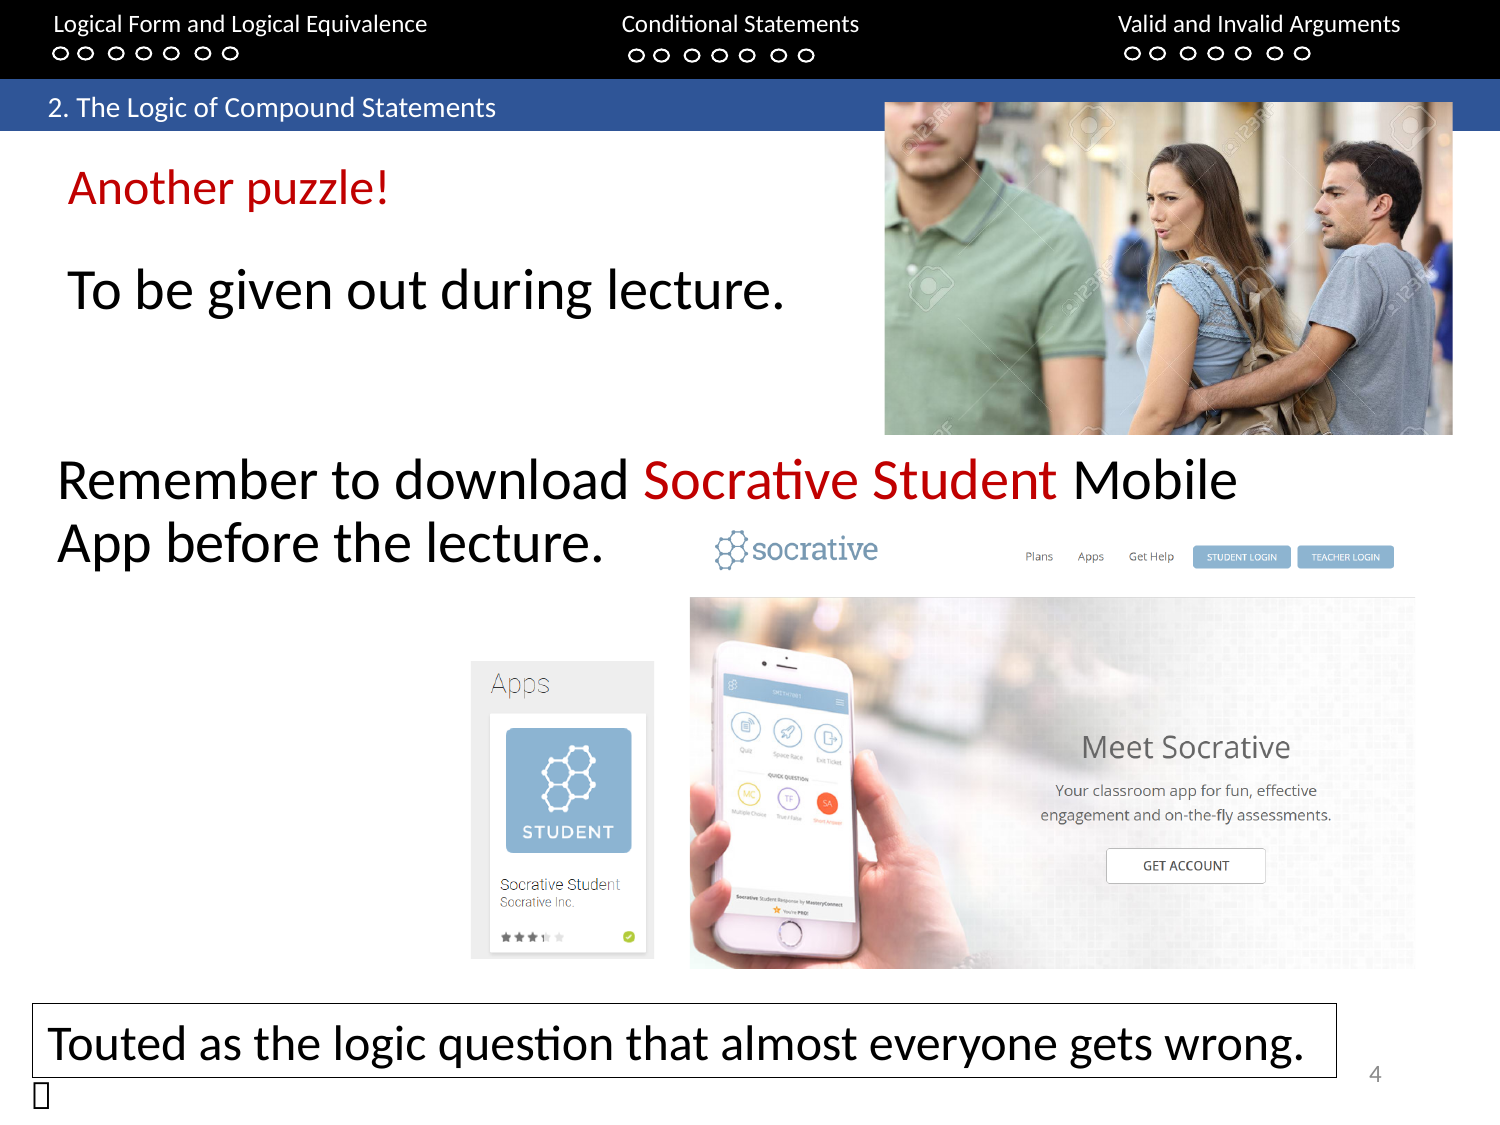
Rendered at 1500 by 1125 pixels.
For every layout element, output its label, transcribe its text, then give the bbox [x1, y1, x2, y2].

text_box [107, 46, 125, 61]
text_box [1123, 46, 1142, 61]
text_box [738, 48, 756, 63]
text_box [1207, 46, 1225, 61]
text_box Touted as the logic question that almost everyone gets wrong. [32, 1003, 1337, 1078]
text_box Logical Form and Logical Equivalence Conditional Statements Valid and Invalid Arguments [0, 0, 1500, 76]
text_box Another puzzle! [53, 146, 884, 222]
text_box [194, 46, 212, 61]
text_box [683, 48, 701, 63]
text_box Remember to download Socrative Student Mobile App before the lecture. [42, 441, 1337, 598]
text_box [77, 46, 95, 61]
text_box  [0, 1064, 87, 1125]
picture [884, 102, 1453, 435]
text_box [770, 48, 788, 63]
text_box [1179, 46, 1197, 61]
text_box [1266, 46, 1284, 61]
text_box [135, 46, 153, 61]
slide_number 4 [1059, 1042, 1397, 1103]
text_box [162, 46, 180, 61]
picture [689, 519, 1416, 969]
text_box [797, 48, 815, 63]
text_box [627, 48, 646, 63]
text_box To be given out during lecture. [53, 243, 837, 329]
text_box [1293, 46, 1311, 61]
text_box [711, 48, 729, 63]
text_box [221, 46, 239, 61]
text_box [1149, 46, 1167, 61]
picture [470, 661, 655, 959]
text_box [652, 48, 671, 63]
text_box [52, 46, 70, 61]
text_box [1234, 46, 1252, 61]
text_box 2. The Logic of Compound Statements [0, 81, 1500, 131]
